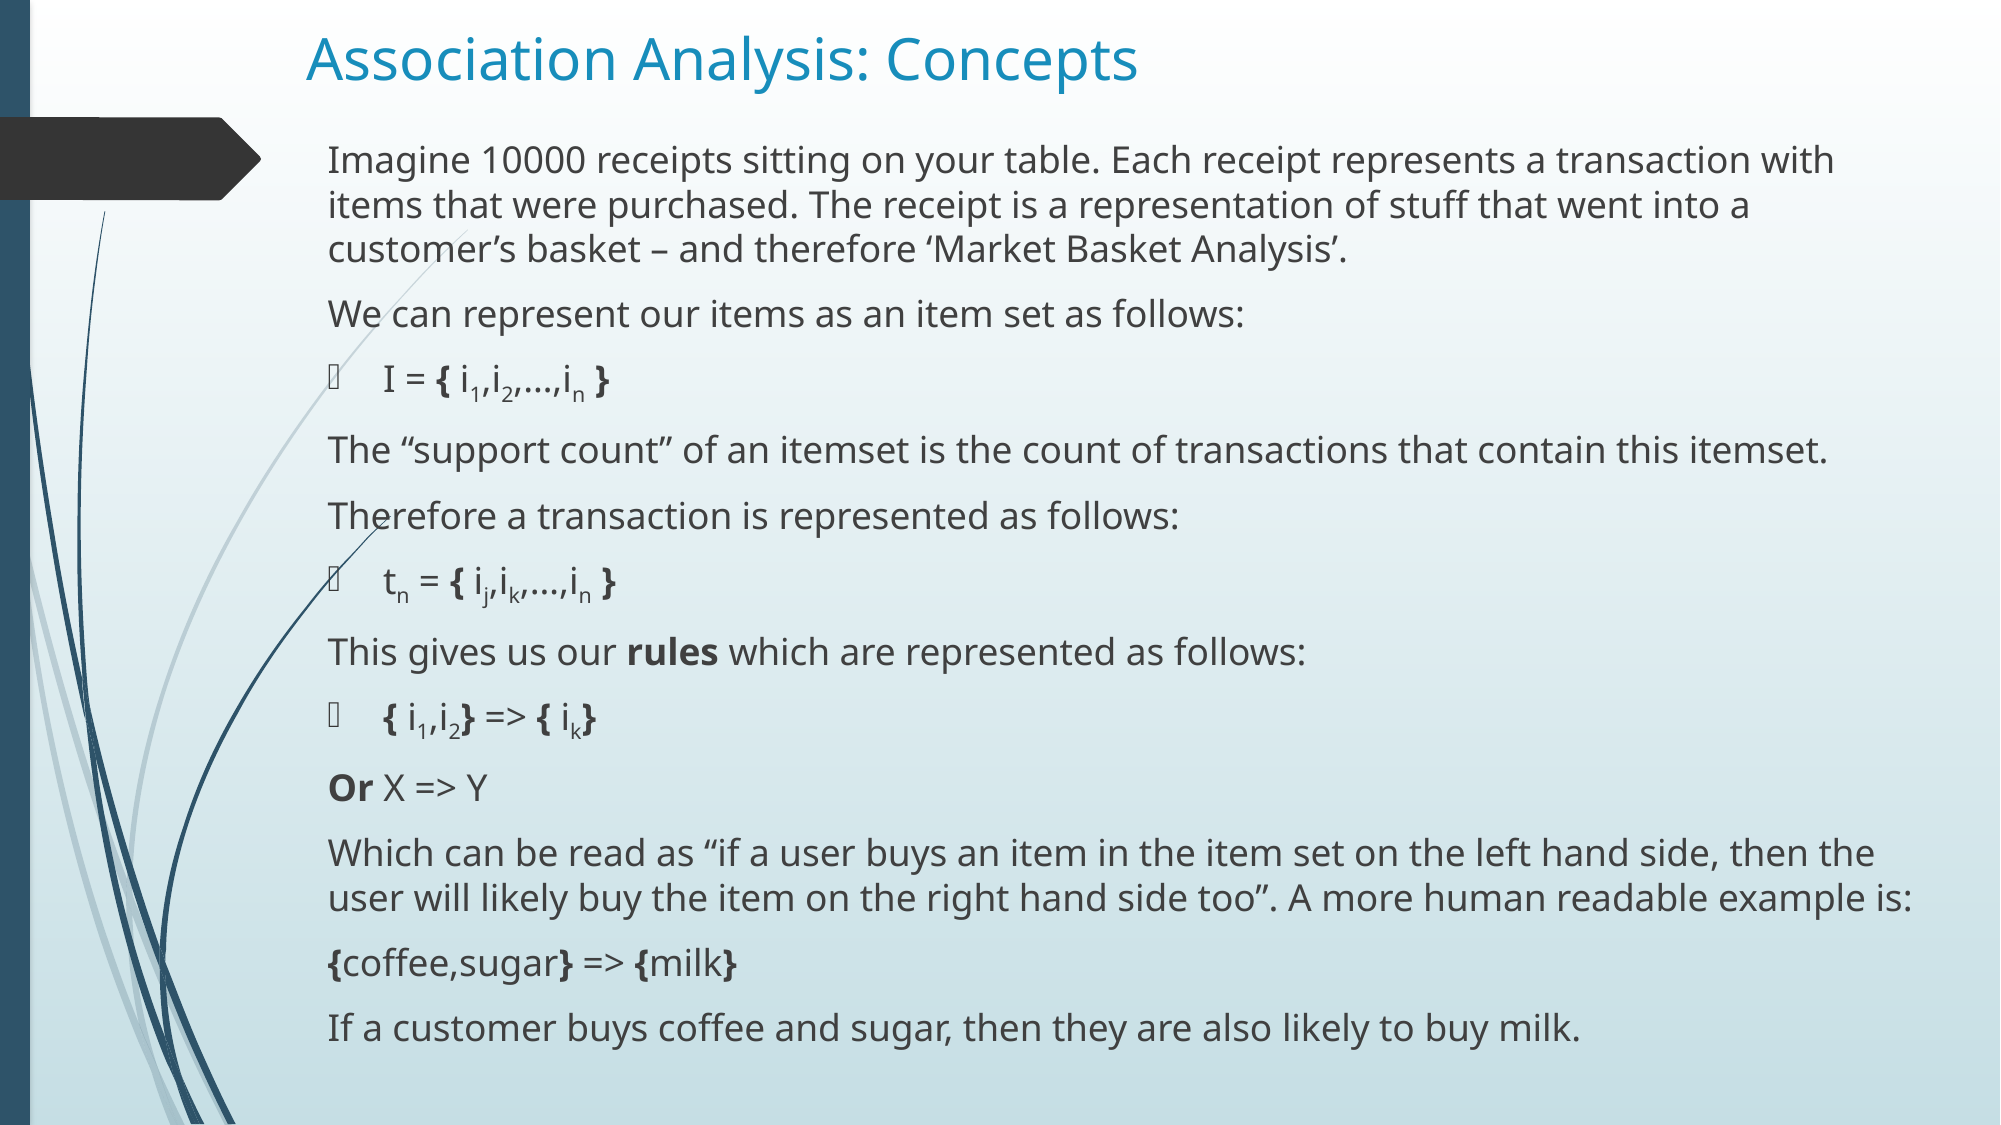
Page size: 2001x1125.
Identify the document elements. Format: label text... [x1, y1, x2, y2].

list Imagine 10000 receipts sitting on your table. Each receipt represents a transaction with items that were purchased. The receipt is a representation of stuff that went into a customer’s basket – and therefore ‘Market Basket Analysis’. We can represent our items as an item set as follows: I = { i1,i2,…,in } The “support count” of an itemset is the count of transactions that contain this itemset. Therefore a transaction is represented as follows: tn = { ij,ik,…,in } This gives us our rules which are represented as follows: { i1,i2} => { ik} Or X => Y Which can be read as “if a user buys an item in the item set on the left hand side, then the user will likely buy the item on the right hand side too”. A more human readable example is: {coffee,sugar} => {milk} If a customer buys coffee and sugar, then they are also likely to buy milk. [312, 129, 1944, 1105]
title Association Analysis: Concepts [291, 14, 1888, 130]
